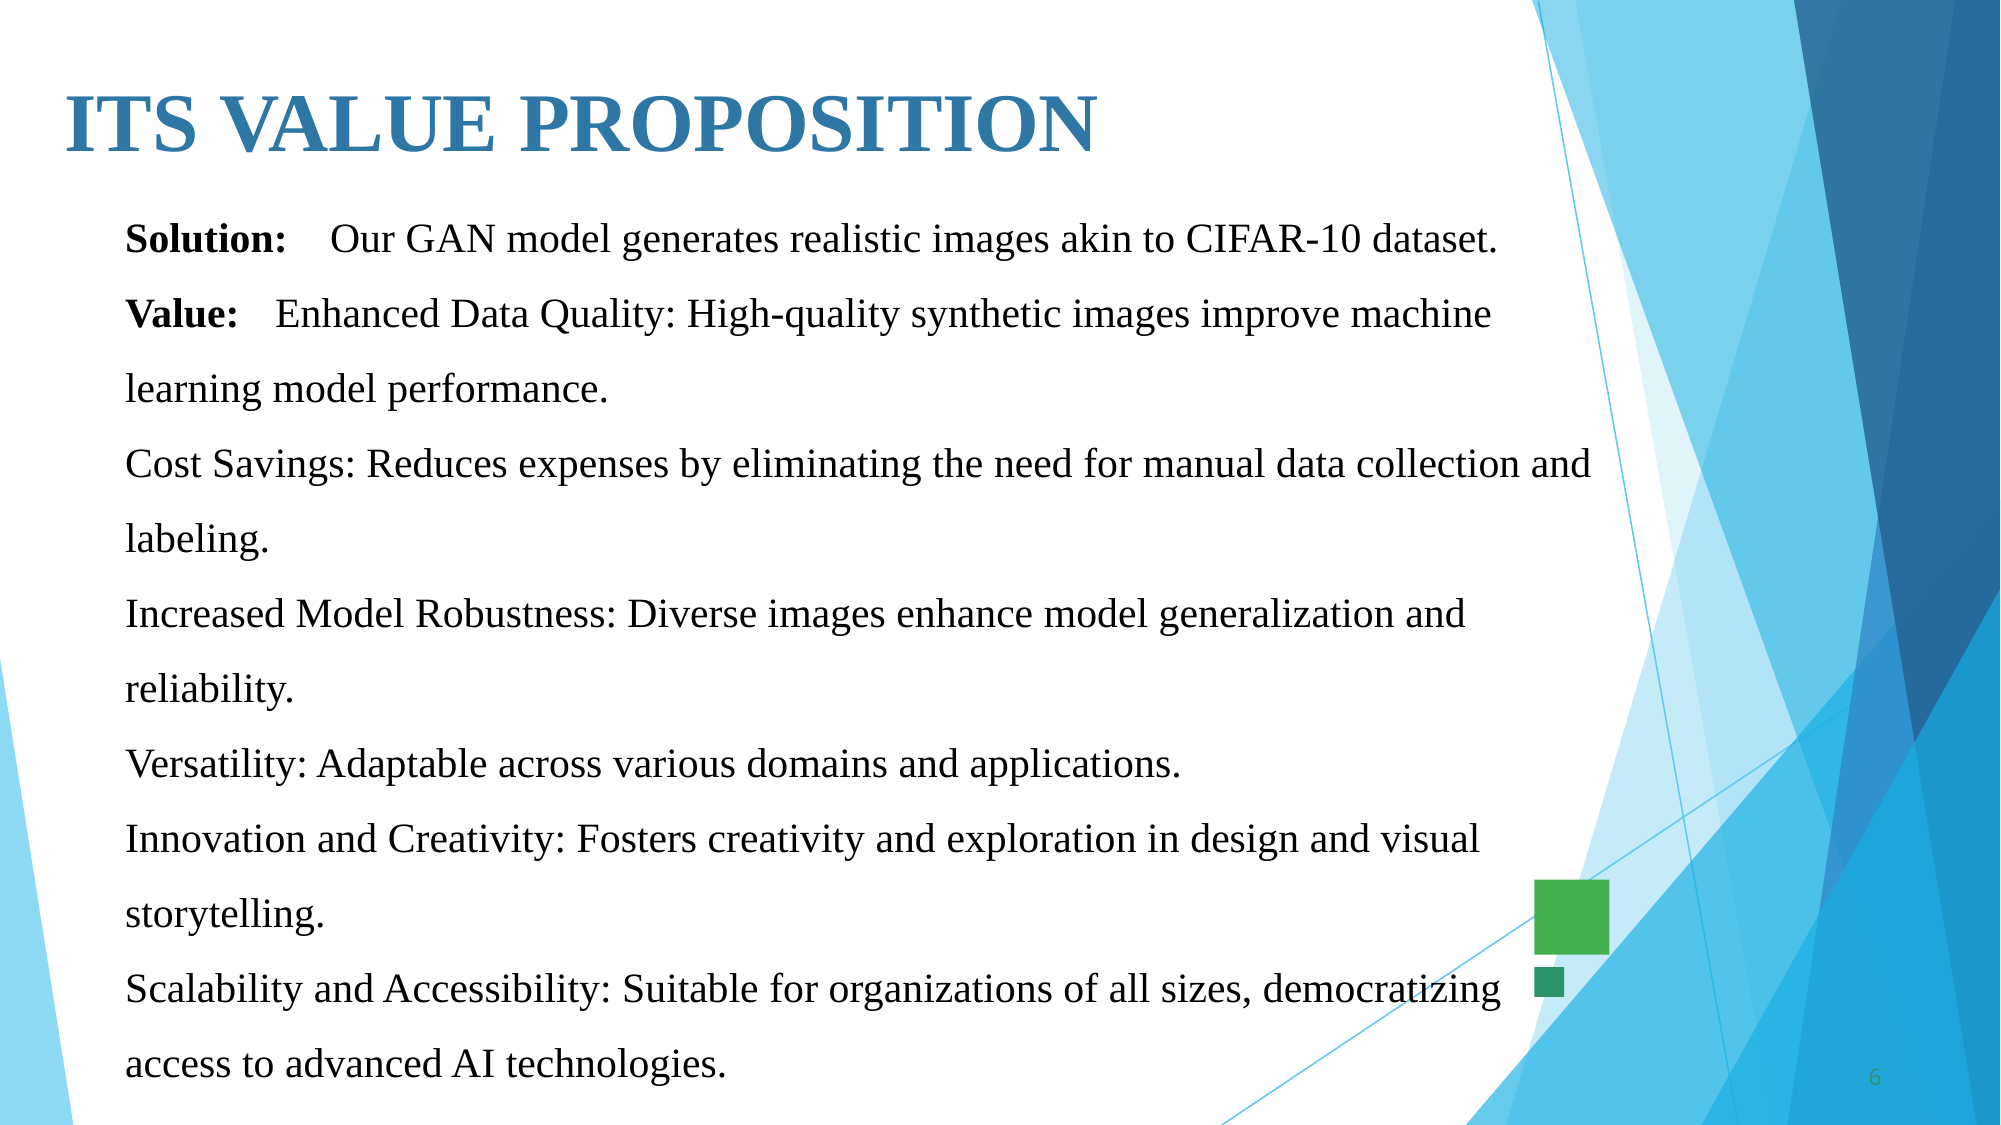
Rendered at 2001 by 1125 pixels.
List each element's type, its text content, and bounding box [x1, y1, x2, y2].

text_box Solution: Our GAN model generates realistic images akin to CIFAR-10 dataset. Value: Enhanced Data Quality: High-quality synthetic images improve machine learning model performance. Cost Savings: Reduces expenses by eliminating the need for manual data collection and labeling. Increased Model Robustness: Diverse images enhance model generalization and reliability. Versatility: Adaptable across various domains and applications. Innovation and Creativity: Fosters creativity and exploration in design and visual storytelling. Scalability and Accessibility: Suitable for organizations of all sizes, democratizing access to advanced AI technologies. [110, 178, 1620, 1094]
title ITS VALUE PROPOSITION [62, 0, 1669, 257]
slide_number 6 [1849, 1061, 1890, 1125]
